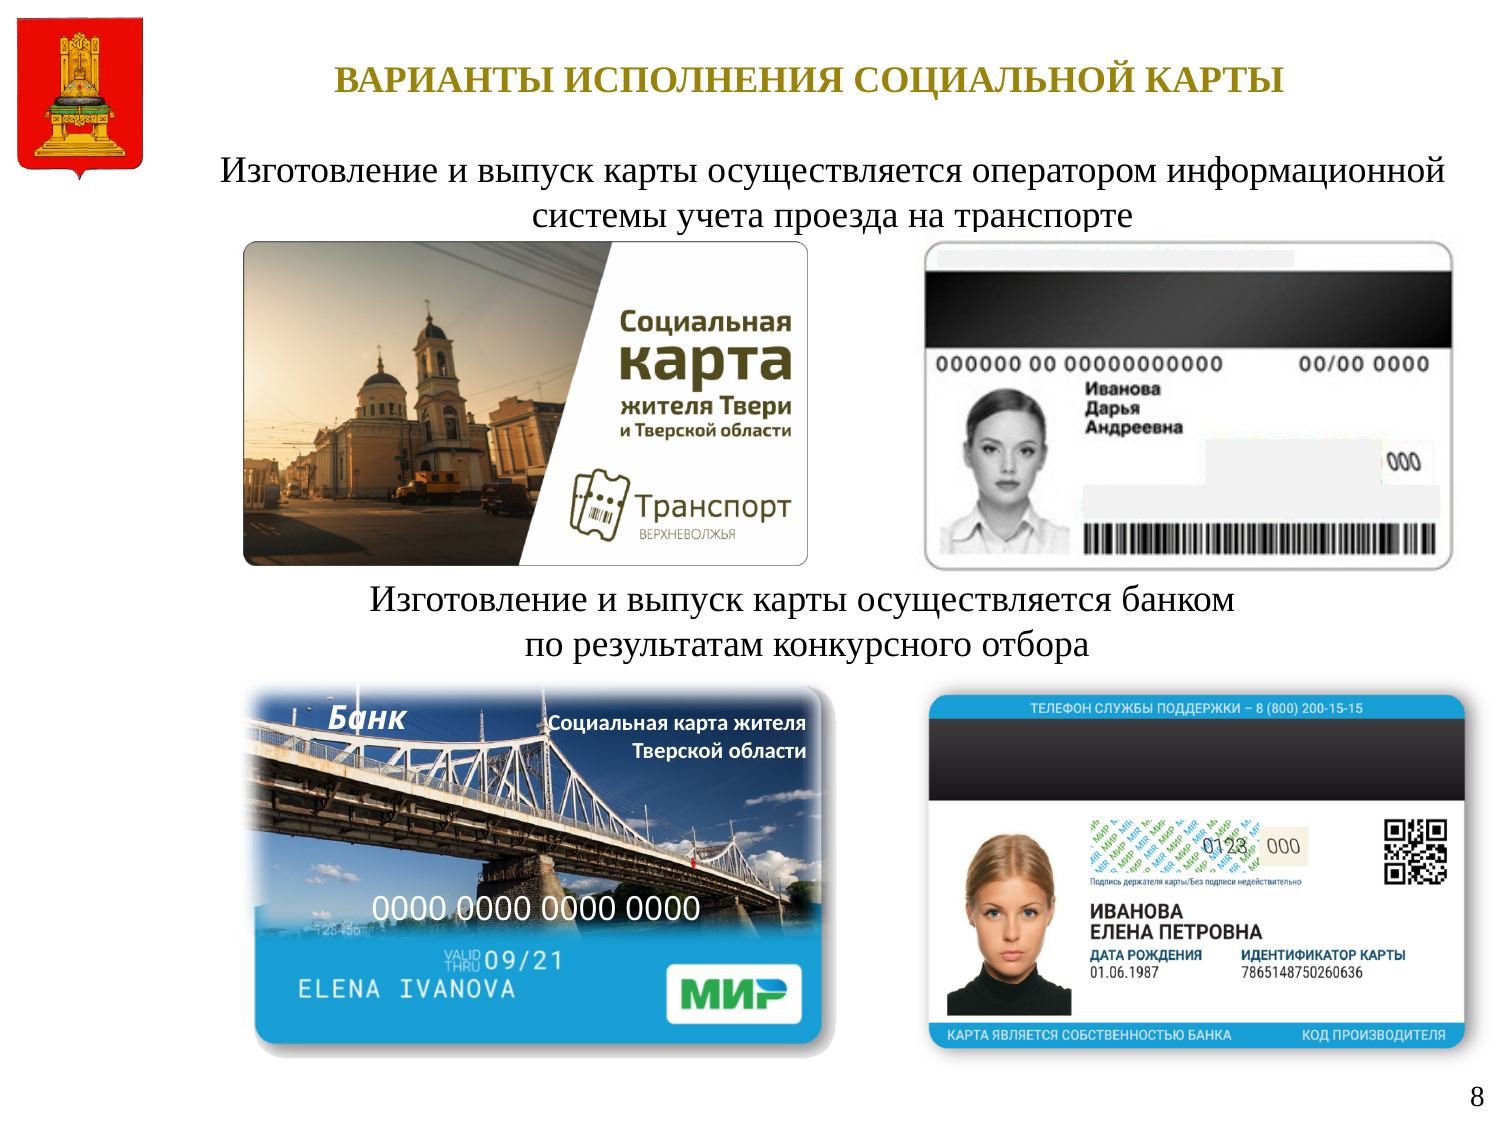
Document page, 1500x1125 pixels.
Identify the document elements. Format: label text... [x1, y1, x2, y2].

slide_number 8 [1149, 1098, 1500, 1125]
text_box ВАРИАНТЫ ИСПОЛНЕНИЯ СОЦИАЛЬНОЙ КАРТЫ [157, 49, 1486, 107]
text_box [913, 232, 1459, 575]
text_box Изготовление и выпуск карты осуществляется банком по результатам конкурсного отбора [131, 567, 1484, 670]
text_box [236, 675, 845, 1066]
text_box Изготовление и выпуск карты осуществляется оператором информационной системы учета проезда на транспорте [157, 139, 1500, 241]
picture [243, 241, 808, 567]
picture [13, 9, 153, 189]
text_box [900, 670, 1500, 1090]
